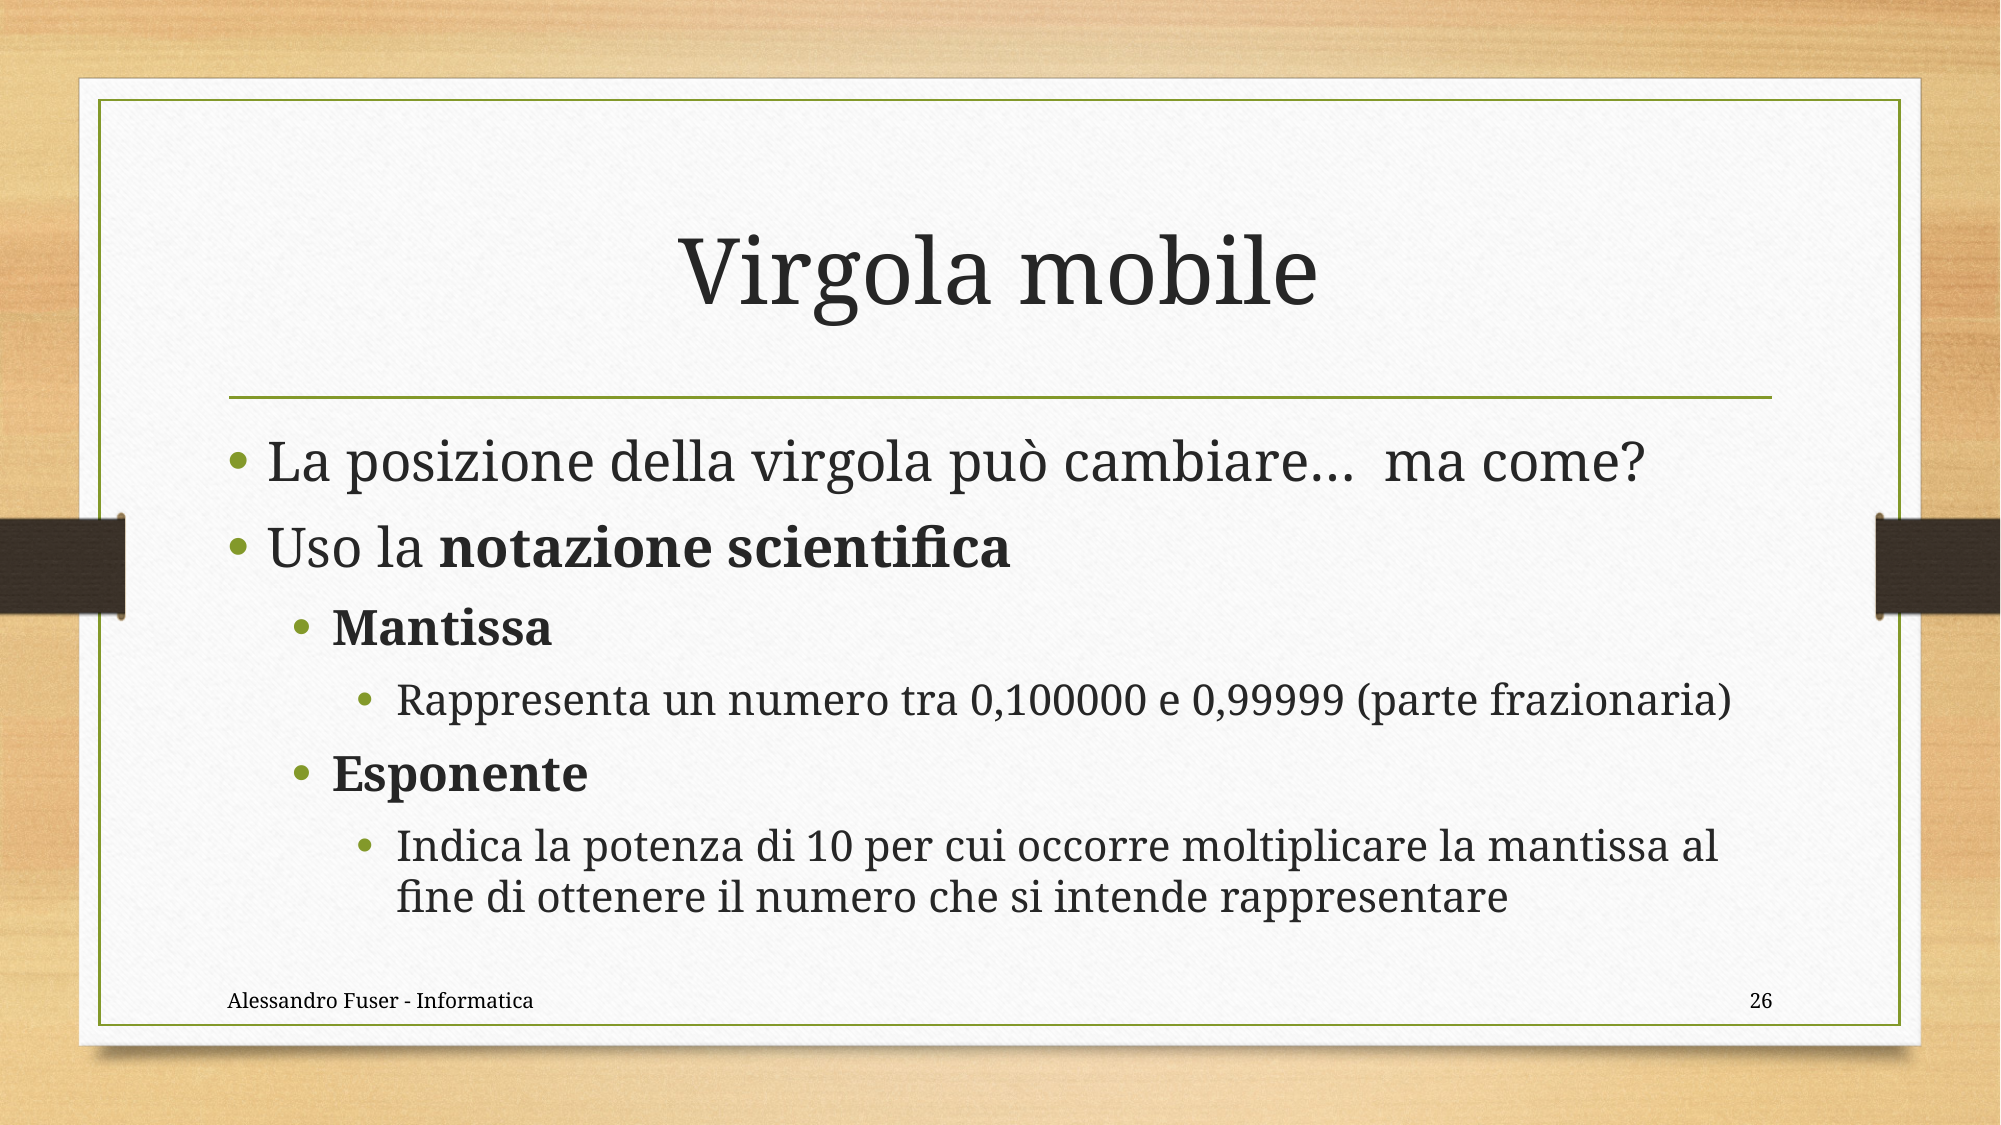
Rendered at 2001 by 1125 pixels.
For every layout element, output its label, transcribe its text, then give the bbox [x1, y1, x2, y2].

title Virgola mobile [212, 161, 1788, 375]
footer Alessandro Fuser - Informatica [212, 979, 1411, 1025]
picture [0, 0, 2001, 1125]
slide_number 26 [1698, 979, 1788, 1025]
list La posizione della virgola può cambiare… ma come? Uso la notazione scientifica Mantissa Rappresenta un numero tra 0,100000 e 0,99999 (parte frazionaria) Esponente Indica la potenza di 10 per cui occorre moltiplicare la mantissa al fine di ottenere il numero che si intende rappresentare [212, 419, 1788, 964]
